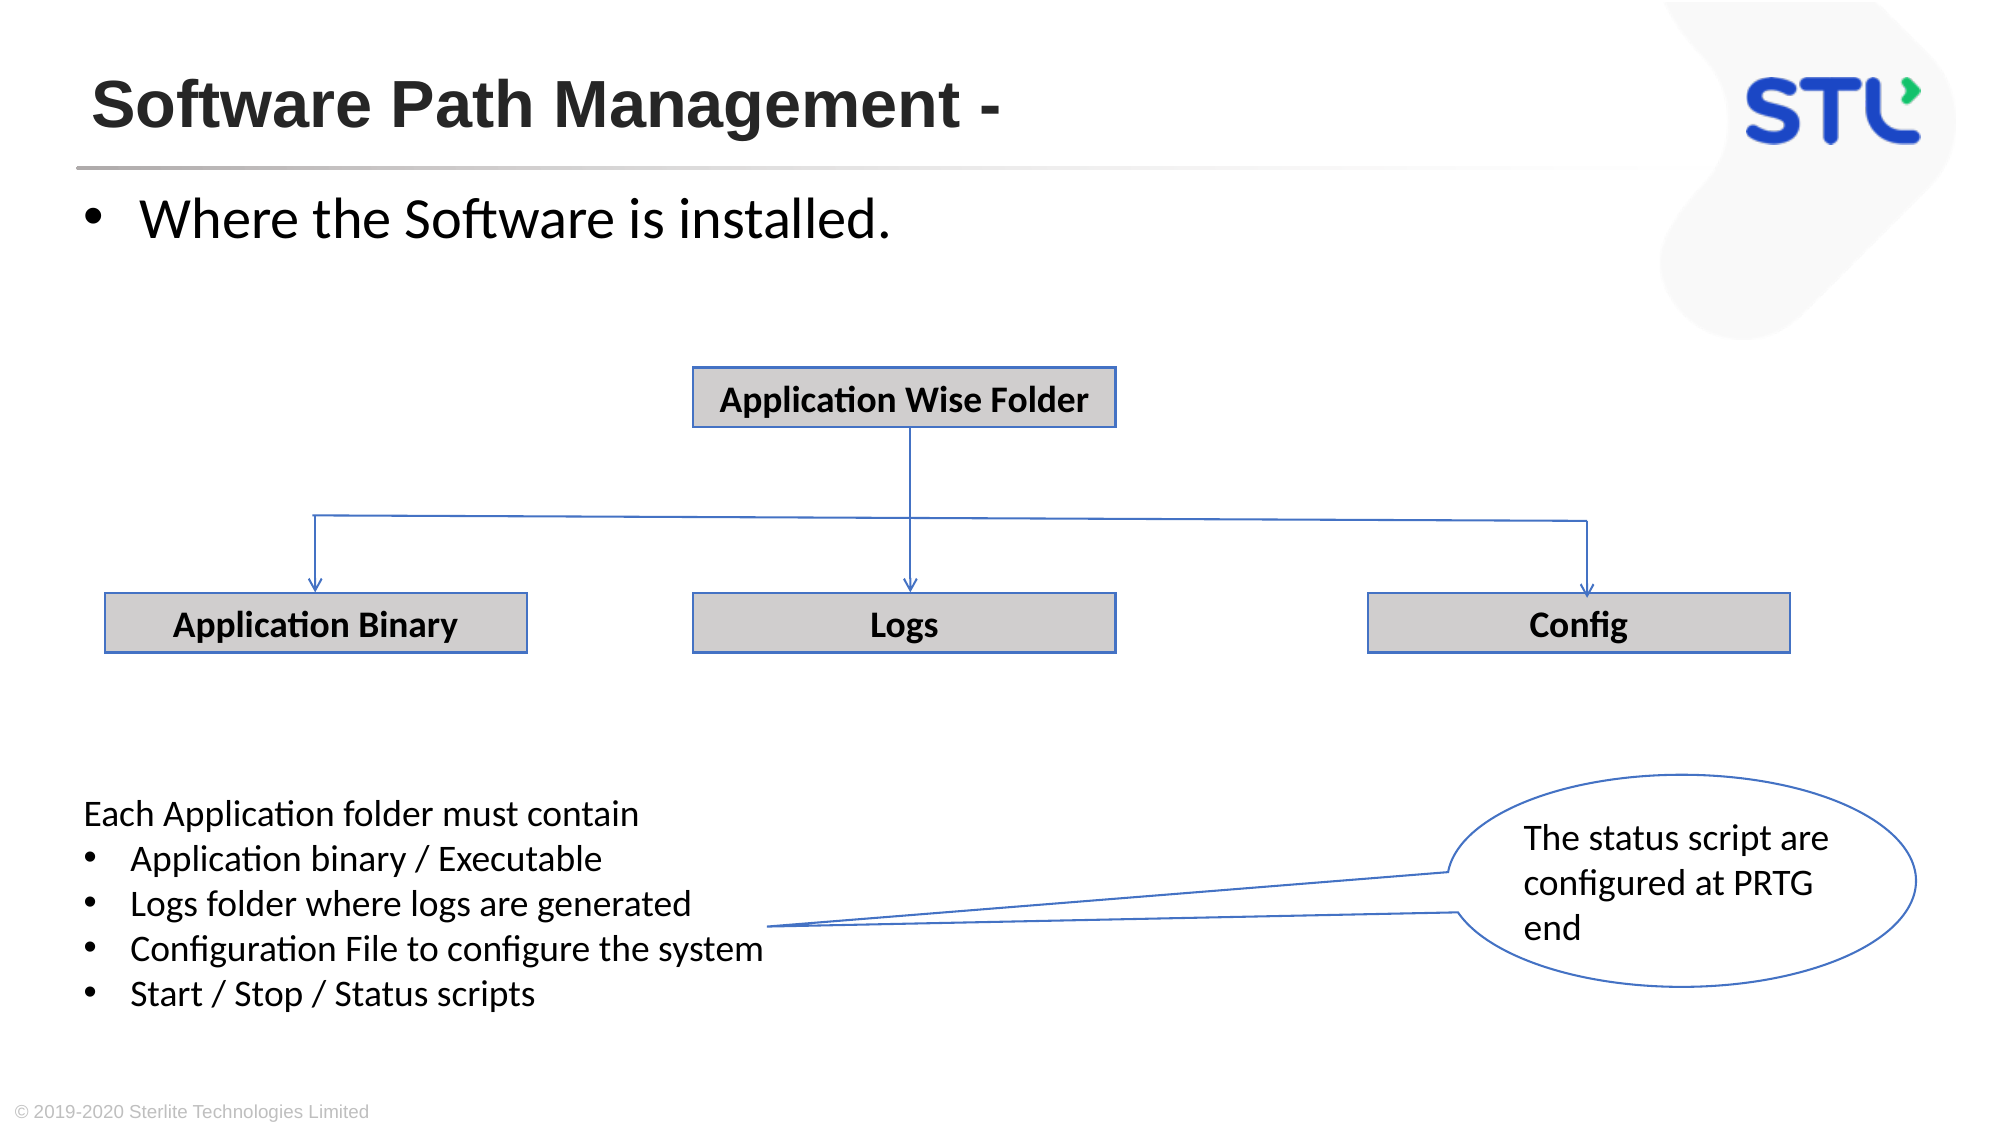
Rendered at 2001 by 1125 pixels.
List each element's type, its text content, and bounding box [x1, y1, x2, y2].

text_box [316, 515, 910, 522]
text_box Logs [693, 592, 1116, 653]
text_box Application Binary [104, 592, 527, 653]
text_box Application Wise Folder [693, 367, 1116, 428]
text_box Where the Software is installed. [76, 172, 1821, 468]
text_box Each Application folder must contain Application binary / Executable Logs folder where logs are generated Configuration File to configure the system Start / Stop / Status scripts [76, 781, 1858, 1022]
text_box Config [1367, 592, 1790, 653]
text_box The status script are configured at PRTG end [766, 774, 1917, 987]
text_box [911, 515, 1588, 522]
title Software Path Management - [76, 35, 1686, 167]
picture [1746, 77, 1921, 145]
footer © 2019-2020 Sterlite Technologies Limited [0, 1083, 455, 1125]
